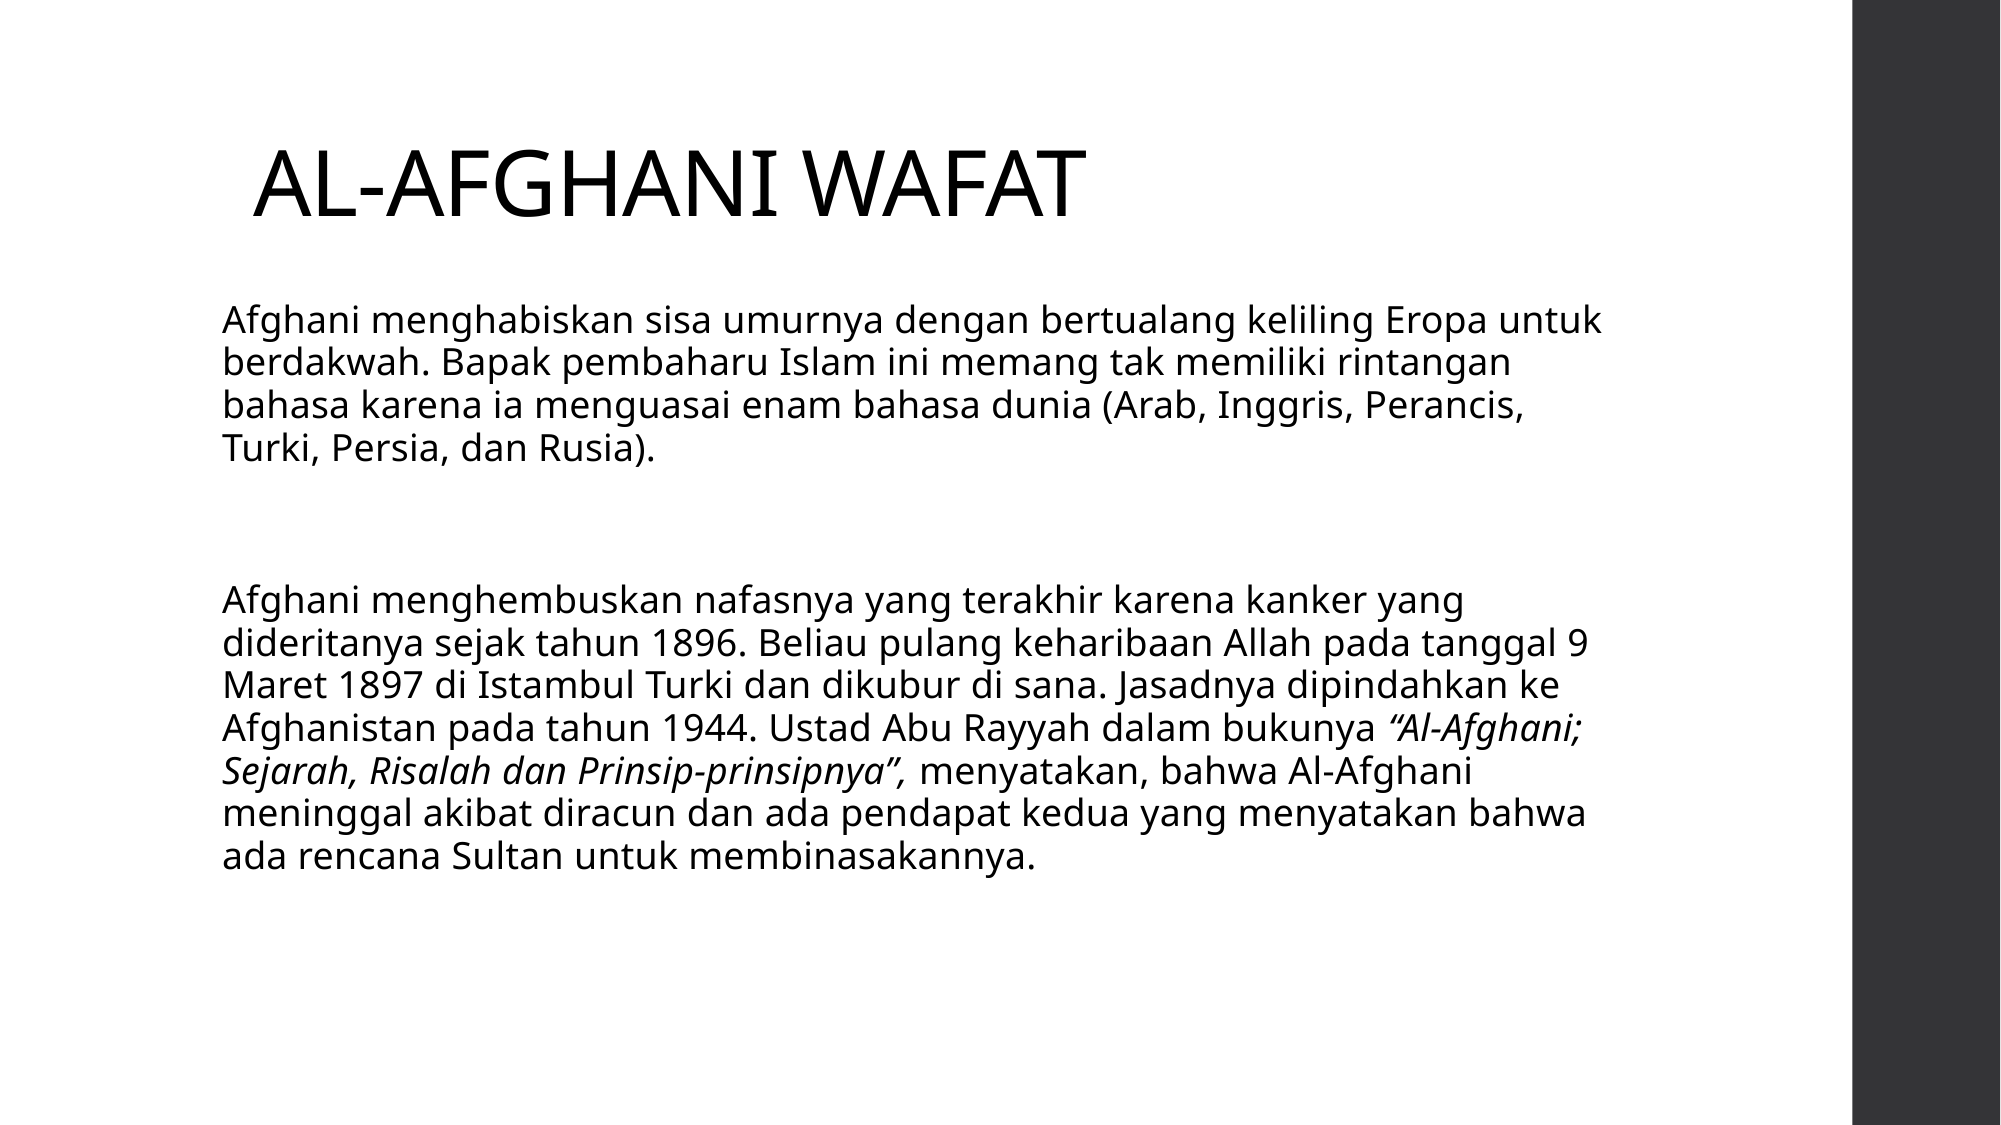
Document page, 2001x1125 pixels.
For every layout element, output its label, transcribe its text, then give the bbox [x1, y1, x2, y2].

title AL-AFGHANI WAFAT [168, 59, 1759, 244]
list Afghani menghabiskan sisa umurnya dengan bertualang keliling Eropa untuk berdakwah. Bapak pembaharu Islam ini memang tak memiliki rintangan bahasa karena ia menguasai enam bahasa dunia (Arab, Inggris, Perancis, Turki, Persia, dan Rusia). Afghani menghembuskan nafasnya yang terakhir karena kanker yang dideritanya sejak tahun 1896. Beliau pulang keharibaan Allah pada tanggal 9 Maret 1897 di Istambul Turki dan dikubur di sana. Jasadnya dipindahkan ke Afghanistan pada tahun 1944. Ustad Abu Rayyah dalam bukunya “Al-Afghani; Sejarah, Risalah dan Prinsip-prinsipnya”, menyatakan, bahwa Al-Afghani meninggal akibat diracun dan ada pendapat kedua yang menyatakan bahwa ada rencana Sultan untuk membinasakannya. [206, 291, 1634, 1014]
